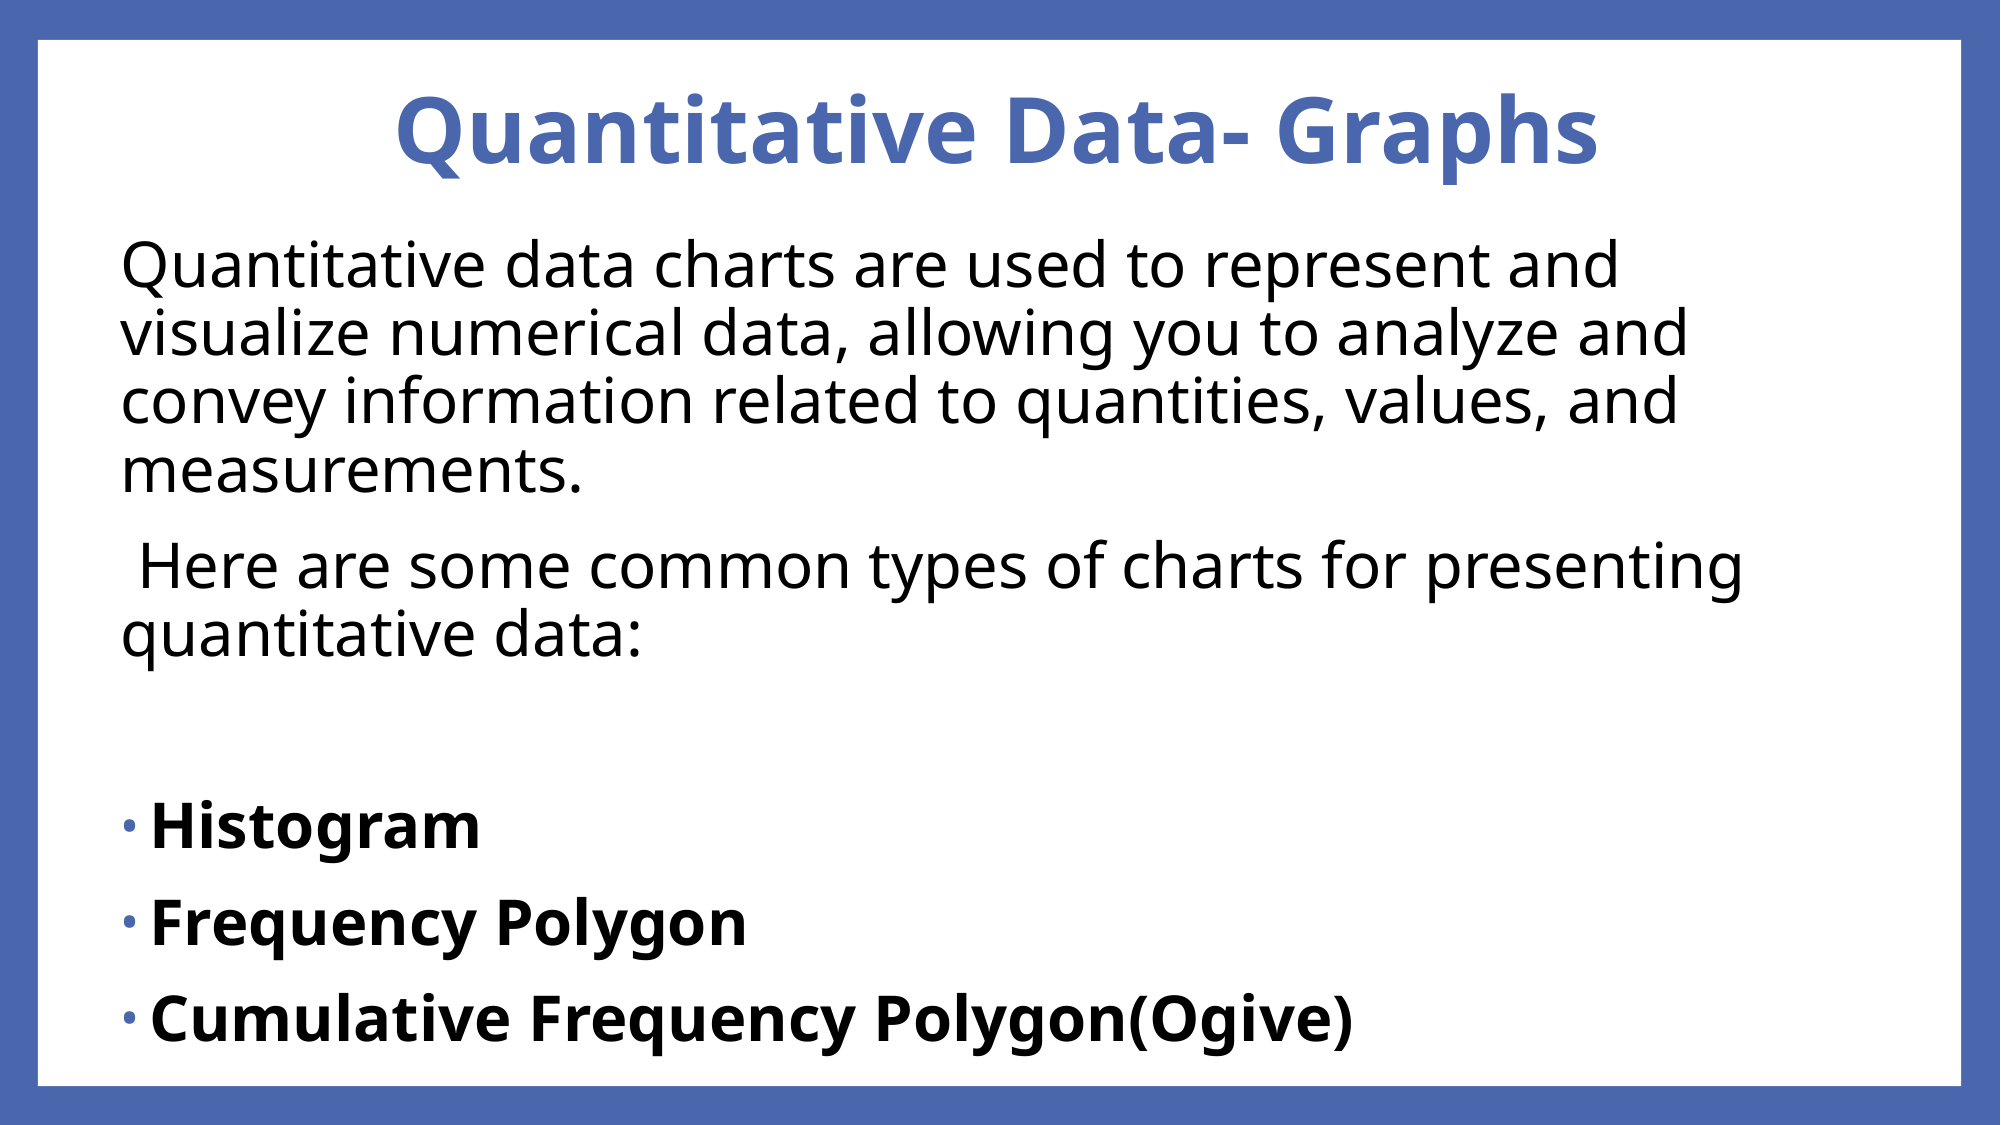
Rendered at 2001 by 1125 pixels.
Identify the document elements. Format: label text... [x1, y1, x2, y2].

list Quantitative data charts are used to represent and visualize numerical data, allowing you to analyze and convey information related to quantities, values, and measurements. Here are some common types of charts for presenting quantitative data: Histogram Frequency Polygon Cumulative Frequency Polygon(Ogive) [98, 224, 1873, 1070]
title Quantitative Data- Graphs [187, 22, 1808, 224]
